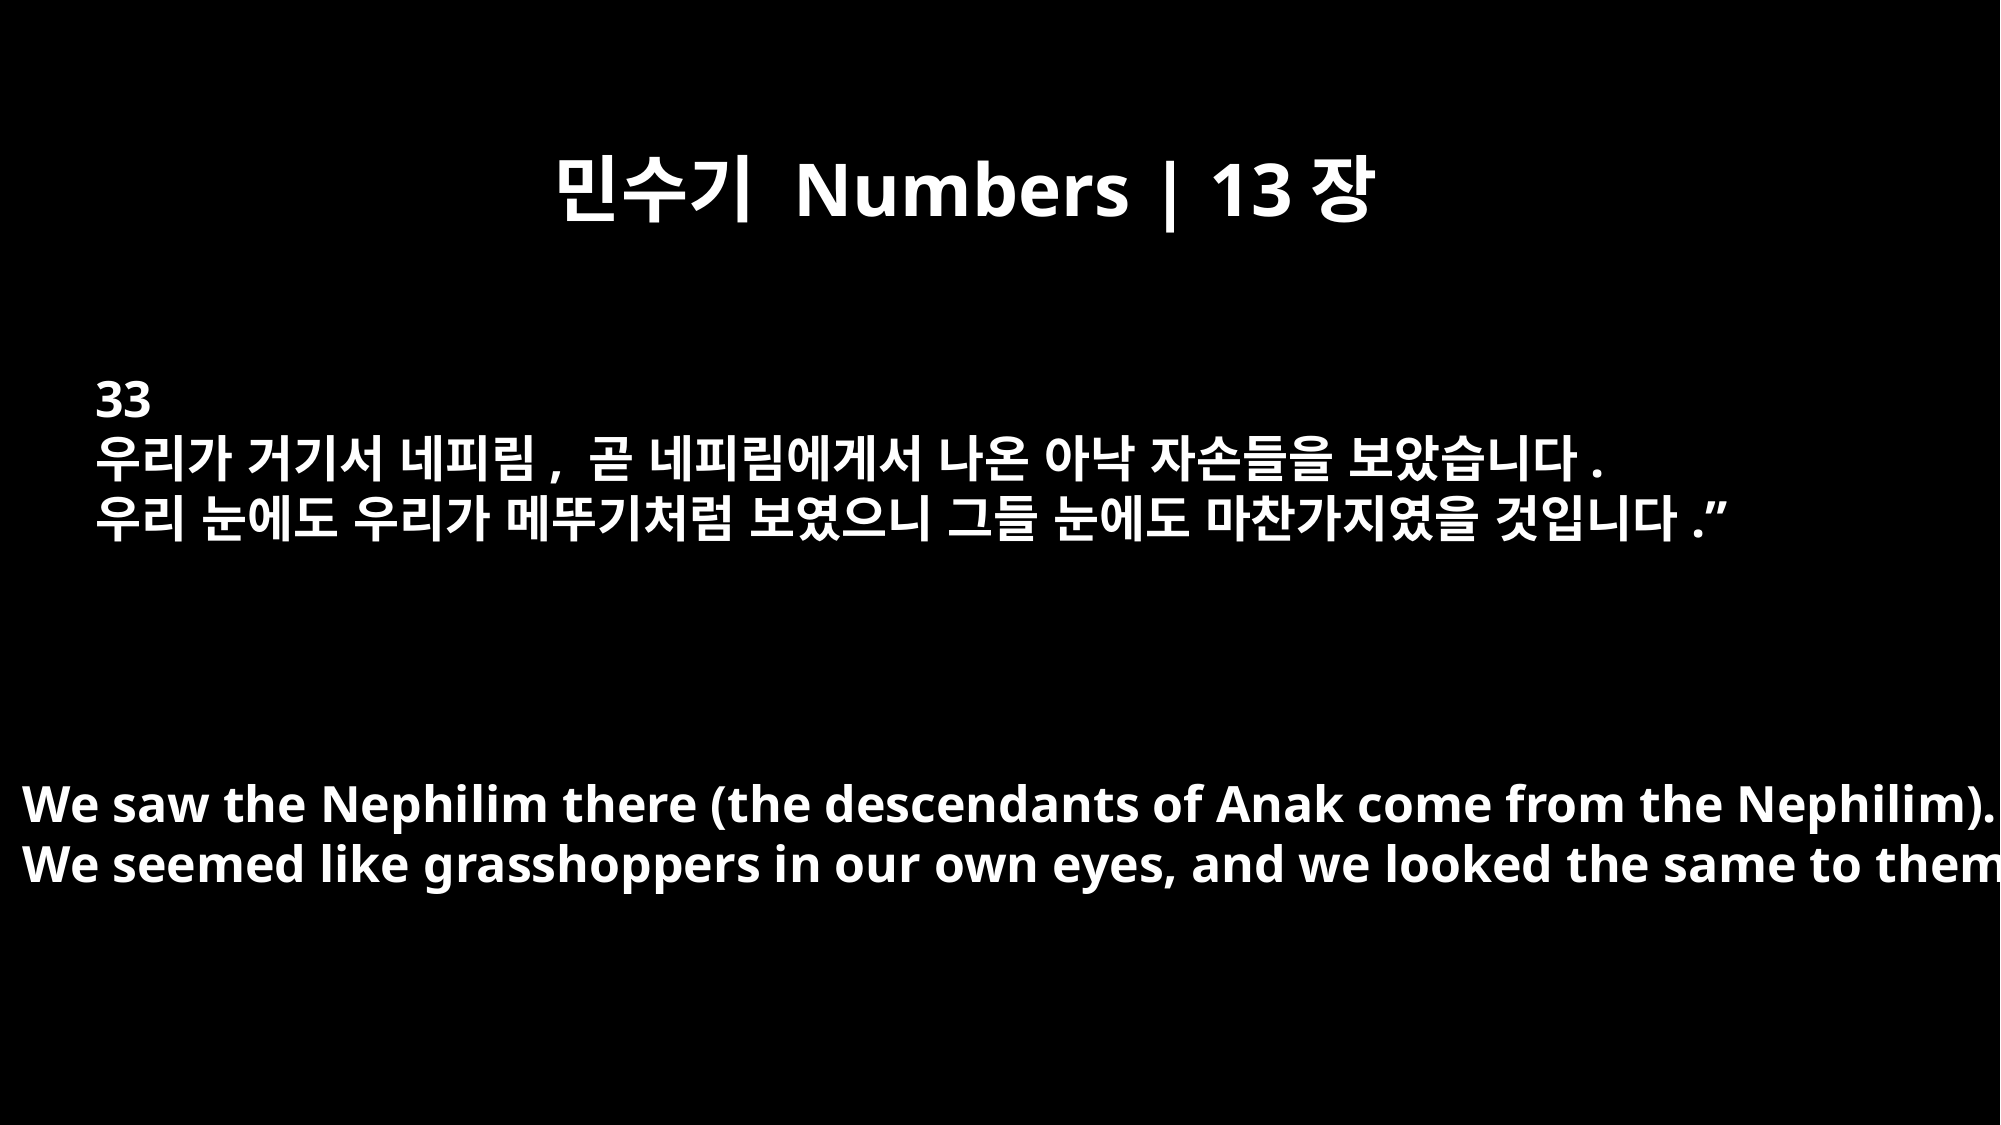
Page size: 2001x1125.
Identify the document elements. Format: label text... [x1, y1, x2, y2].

text_box We saw the Nephilim there (the descendants of Anak come from the Nephilim). We seemed like grasshoppers in our own eyes, and we looked the same to them." [8, 764, 2000, 900]
text_box 33 우리가 거기서 네피림, 곧 네피림에게서 나온 아낙 자손들을 보았습니다. 우리 눈에도 우리가 메뚜기처럼 보였으니 그들 눈에도 마찬가지였을 것입니다.” [80, 359, 1743, 555]
text_box 민수기 Numbers | 13장 [538, 136, 1393, 239]
